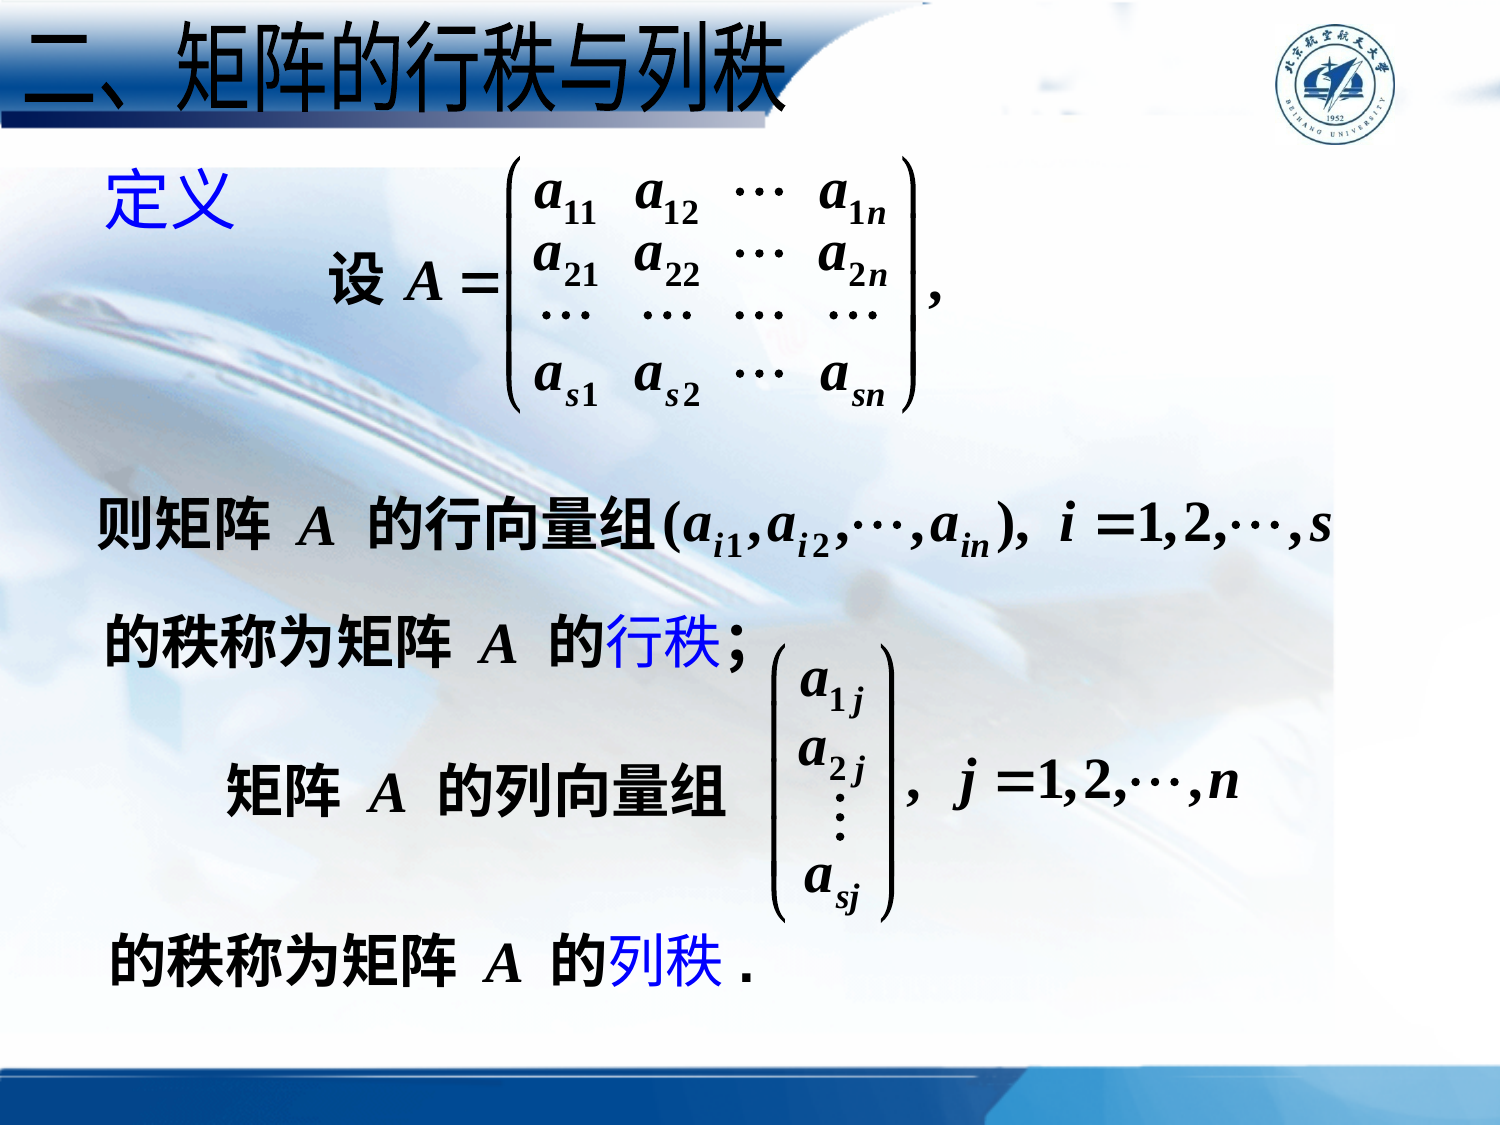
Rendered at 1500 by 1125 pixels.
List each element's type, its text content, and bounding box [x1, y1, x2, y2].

text_box 定义 [88, 150, 280, 246]
picture [0, 0, 1500, 1125]
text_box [81, 479, 1338, 566]
text_box 的秩称为矩阵 A 的列秩. [93, 916, 1051, 1002]
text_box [210, 640, 1346, 927]
text_box 的秩称为矩阵 A 的行秩； [88, 597, 1129, 683]
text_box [312, 152, 947, 418]
